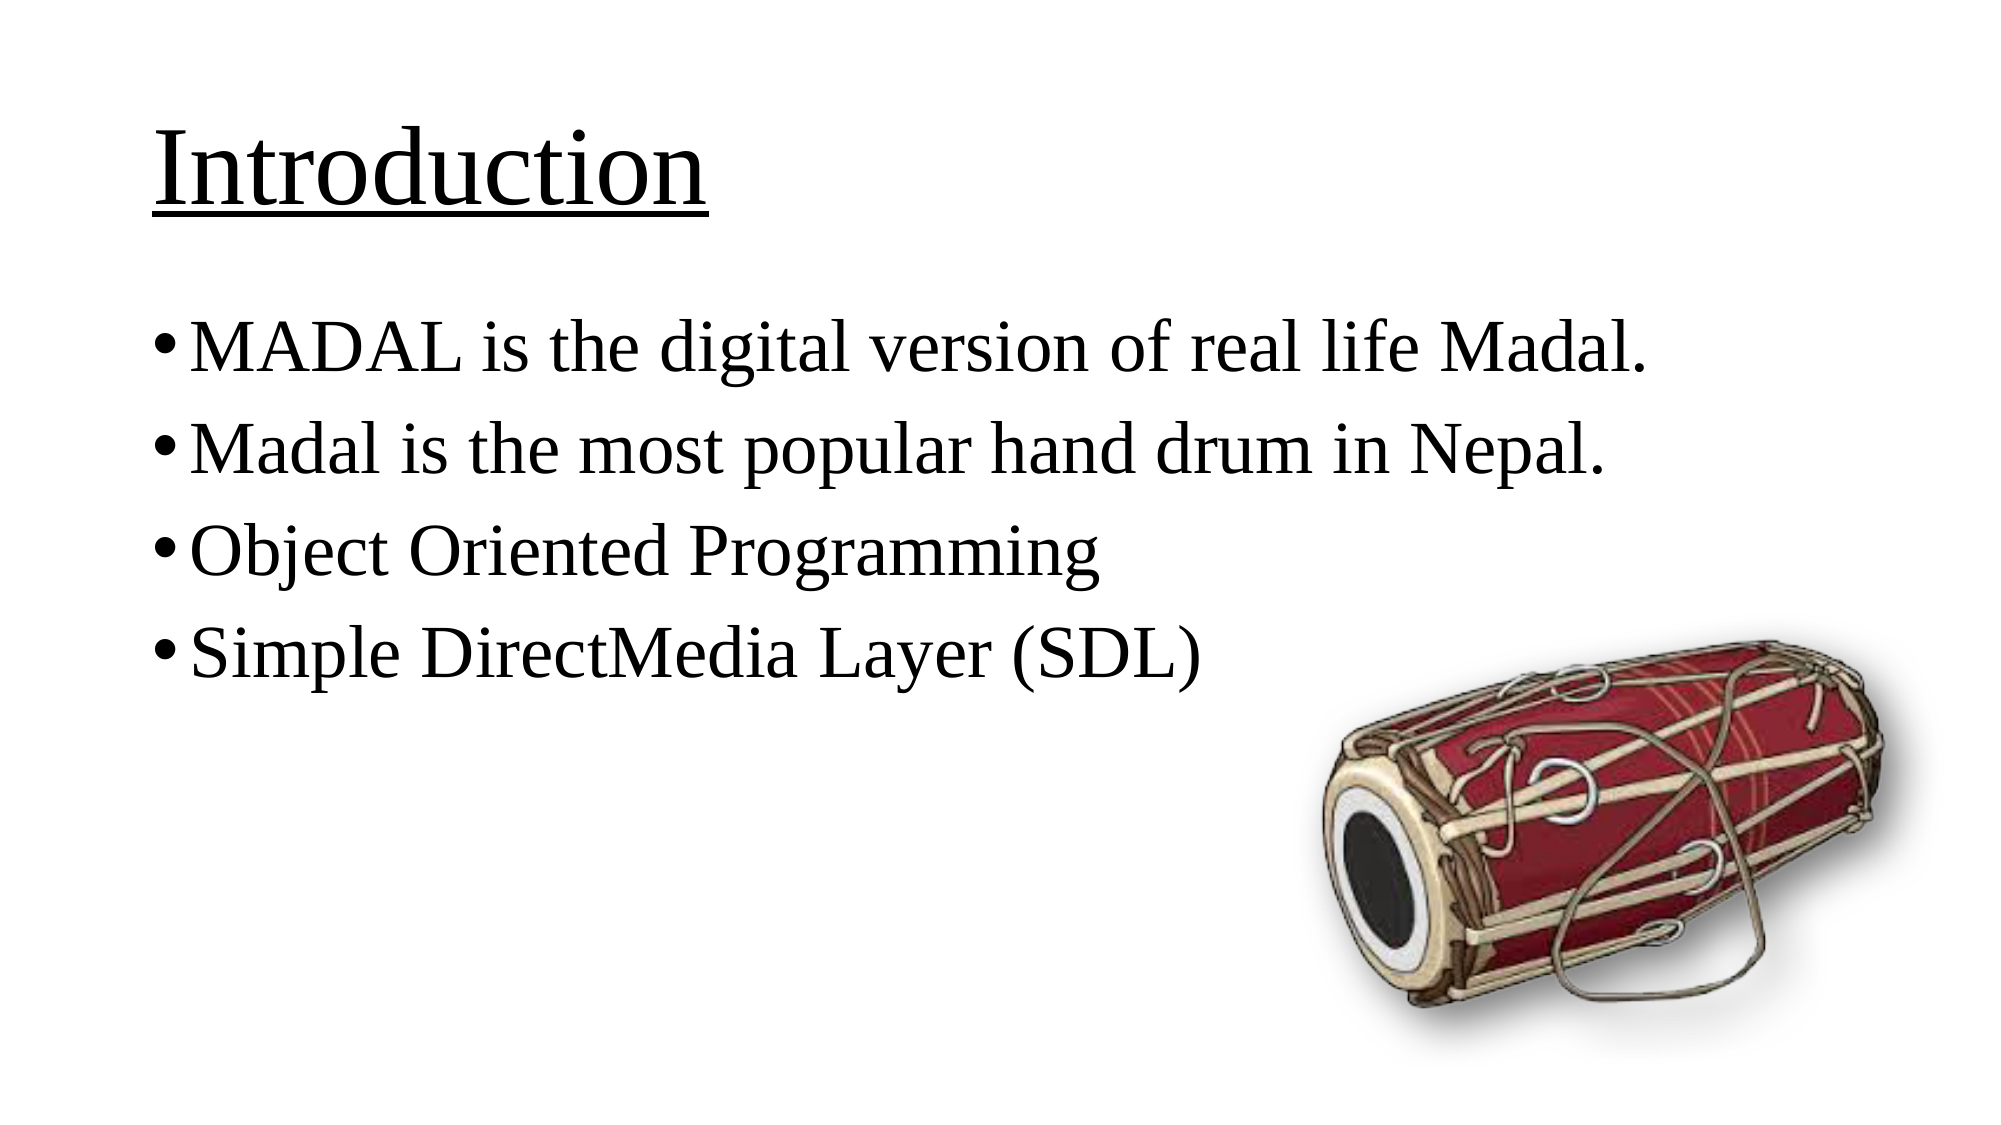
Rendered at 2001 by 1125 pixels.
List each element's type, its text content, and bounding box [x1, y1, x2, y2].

picture [1316, 636, 1889, 1014]
title Introduction [137, 59, 1863, 278]
list MADAL is the digital version of real life Madal. Madal is the most popular hand drum in Nepal. Object Oriented Programming Simple DirectMedia Layer (SDL) [137, 299, 1863, 1014]
